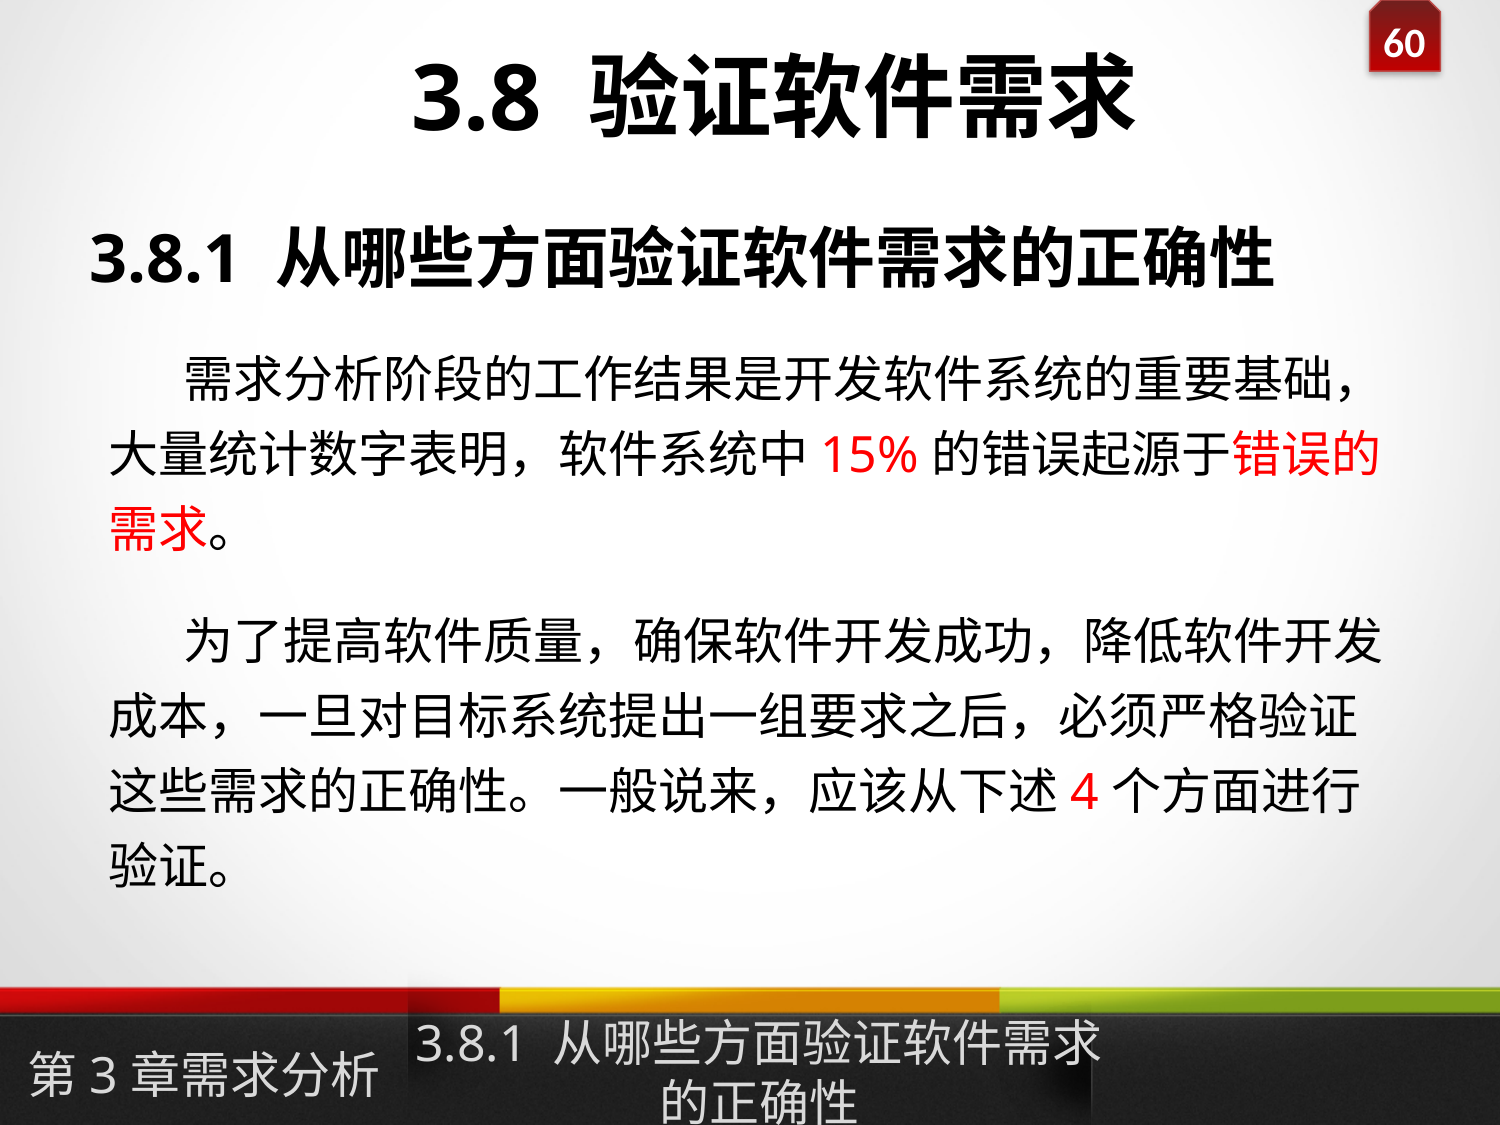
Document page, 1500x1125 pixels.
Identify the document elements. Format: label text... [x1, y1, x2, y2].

picture [0, 0, 1500, 1125]
text_box 3.8.1 从哪些方面验证软件需求的正确性 [72, 206, 1425, 305]
text_box 为了提高软件质量，确保软件开发成功，降低软件开发成本，一旦对目标系统提出一组要求之后，必须严格验证这些需求的正确性。一般说来，应该从下述4个方面进行验证。 [92, 585, 1406, 904]
text_box 需求分析阶段的工作结果是开发软件系统的重要基础，大量统计数字表明，软件系统中15%的错误起源于错误的需求。 [92, 323, 1406, 567]
title 3.8 验证软件需求 [100, 0, 1451, 188]
text_box 3.8.1 从哪些方面验证软件需求的正确性 [383, 1032, 1135, 1111]
text_box 第3章需求分析 [0, 1034, 431, 1113]
